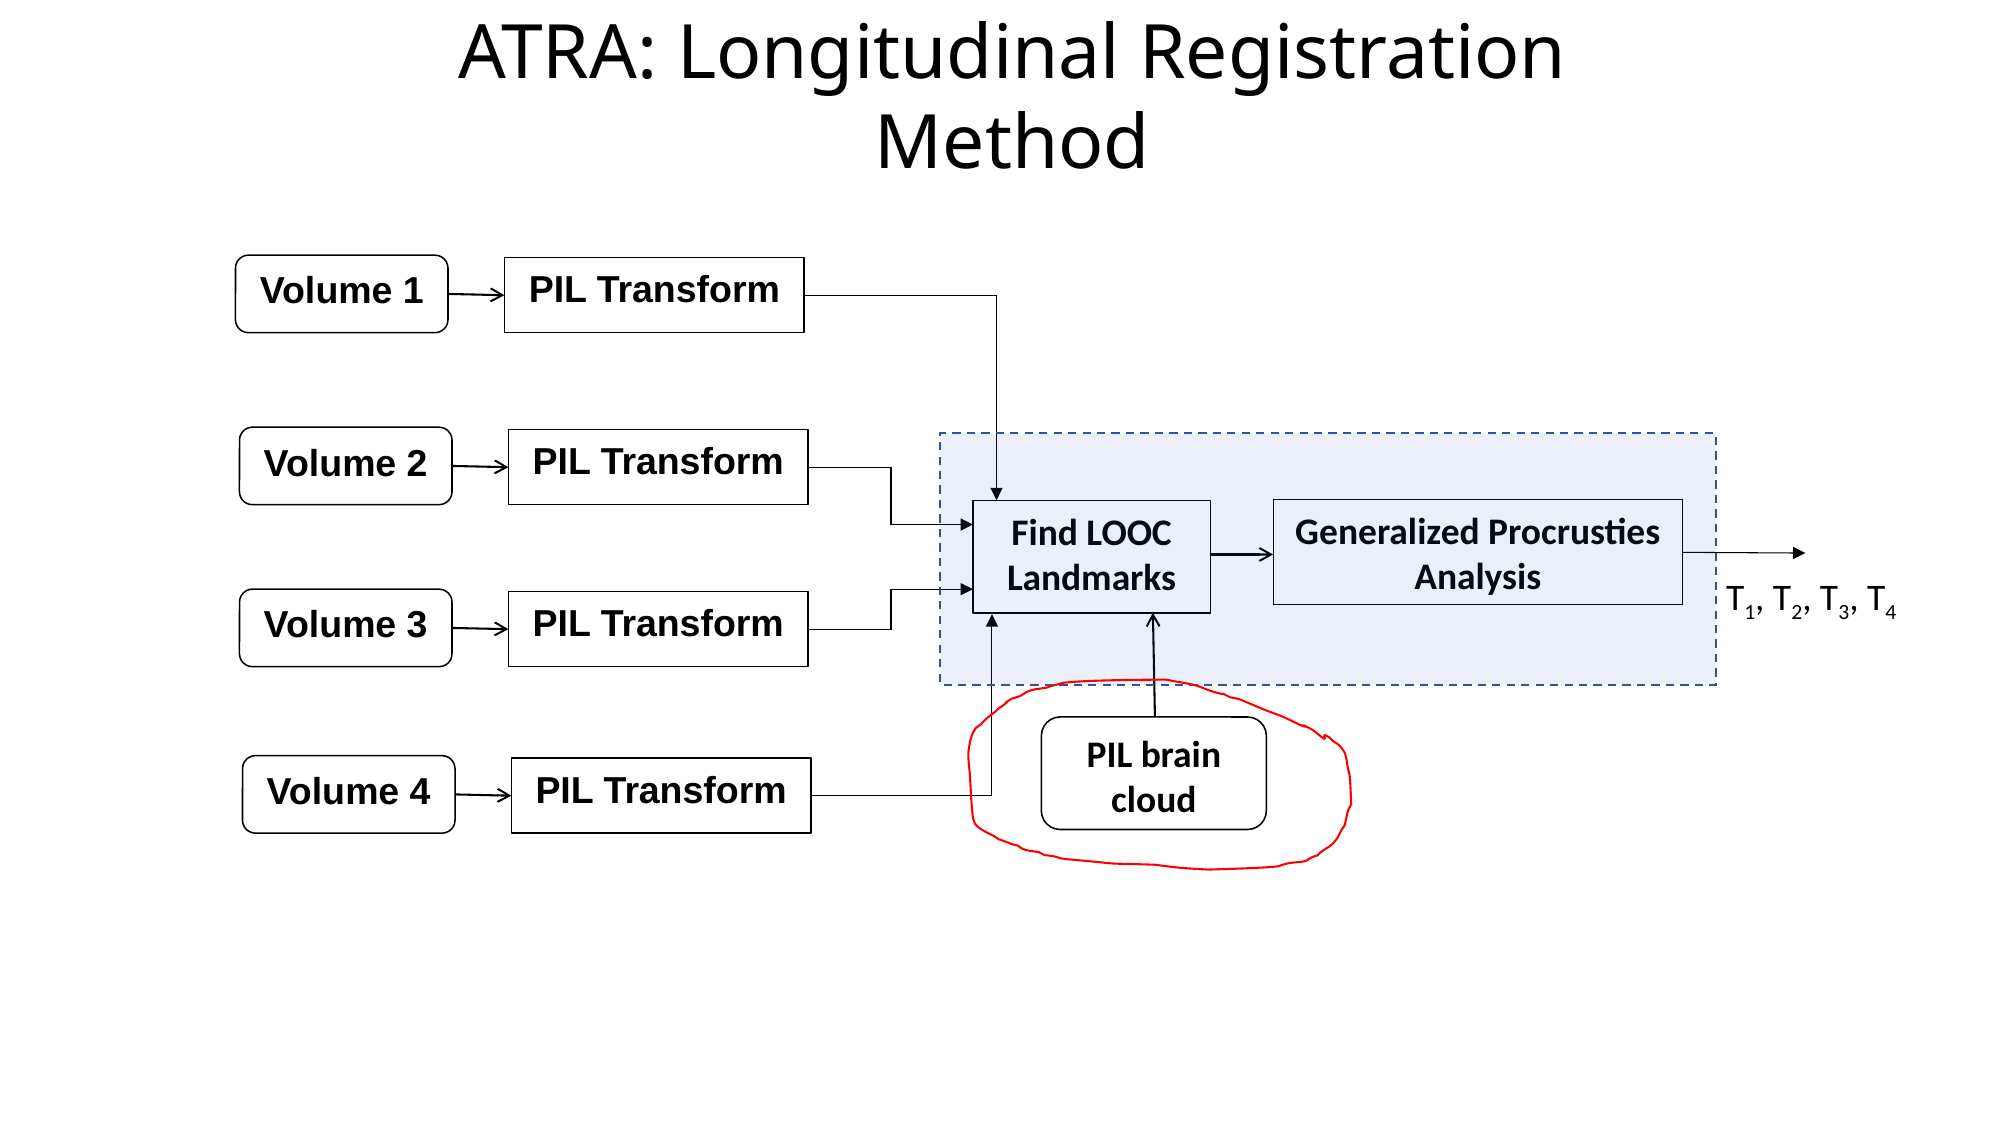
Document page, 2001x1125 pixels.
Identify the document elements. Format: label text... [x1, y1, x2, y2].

text_box Volume 1 [235, 255, 448, 333]
text_box ATRA: Longitudinal Registration Method [374, 24, 1650, 163]
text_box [808, 467, 974, 525]
text_box PIL Transform [511, 758, 812, 834]
text_box PIL Transform [508, 429, 808, 505]
text_box [939, 432, 1717, 686]
text_box PIL Transform [508, 591, 809, 667]
text_box PIL Transform [504, 257, 805, 333]
text_box Volume 4 [242, 755, 456, 834]
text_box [811, 614, 992, 796]
text_box Volume 2 [239, 427, 453, 505]
text_box T1, T2, T3, T4 [1716, 565, 1912, 632]
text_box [808, 589, 974, 630]
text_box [804, 295, 997, 501]
text_box Volume 3 [239, 589, 453, 667]
text_box [970, 678, 1353, 871]
